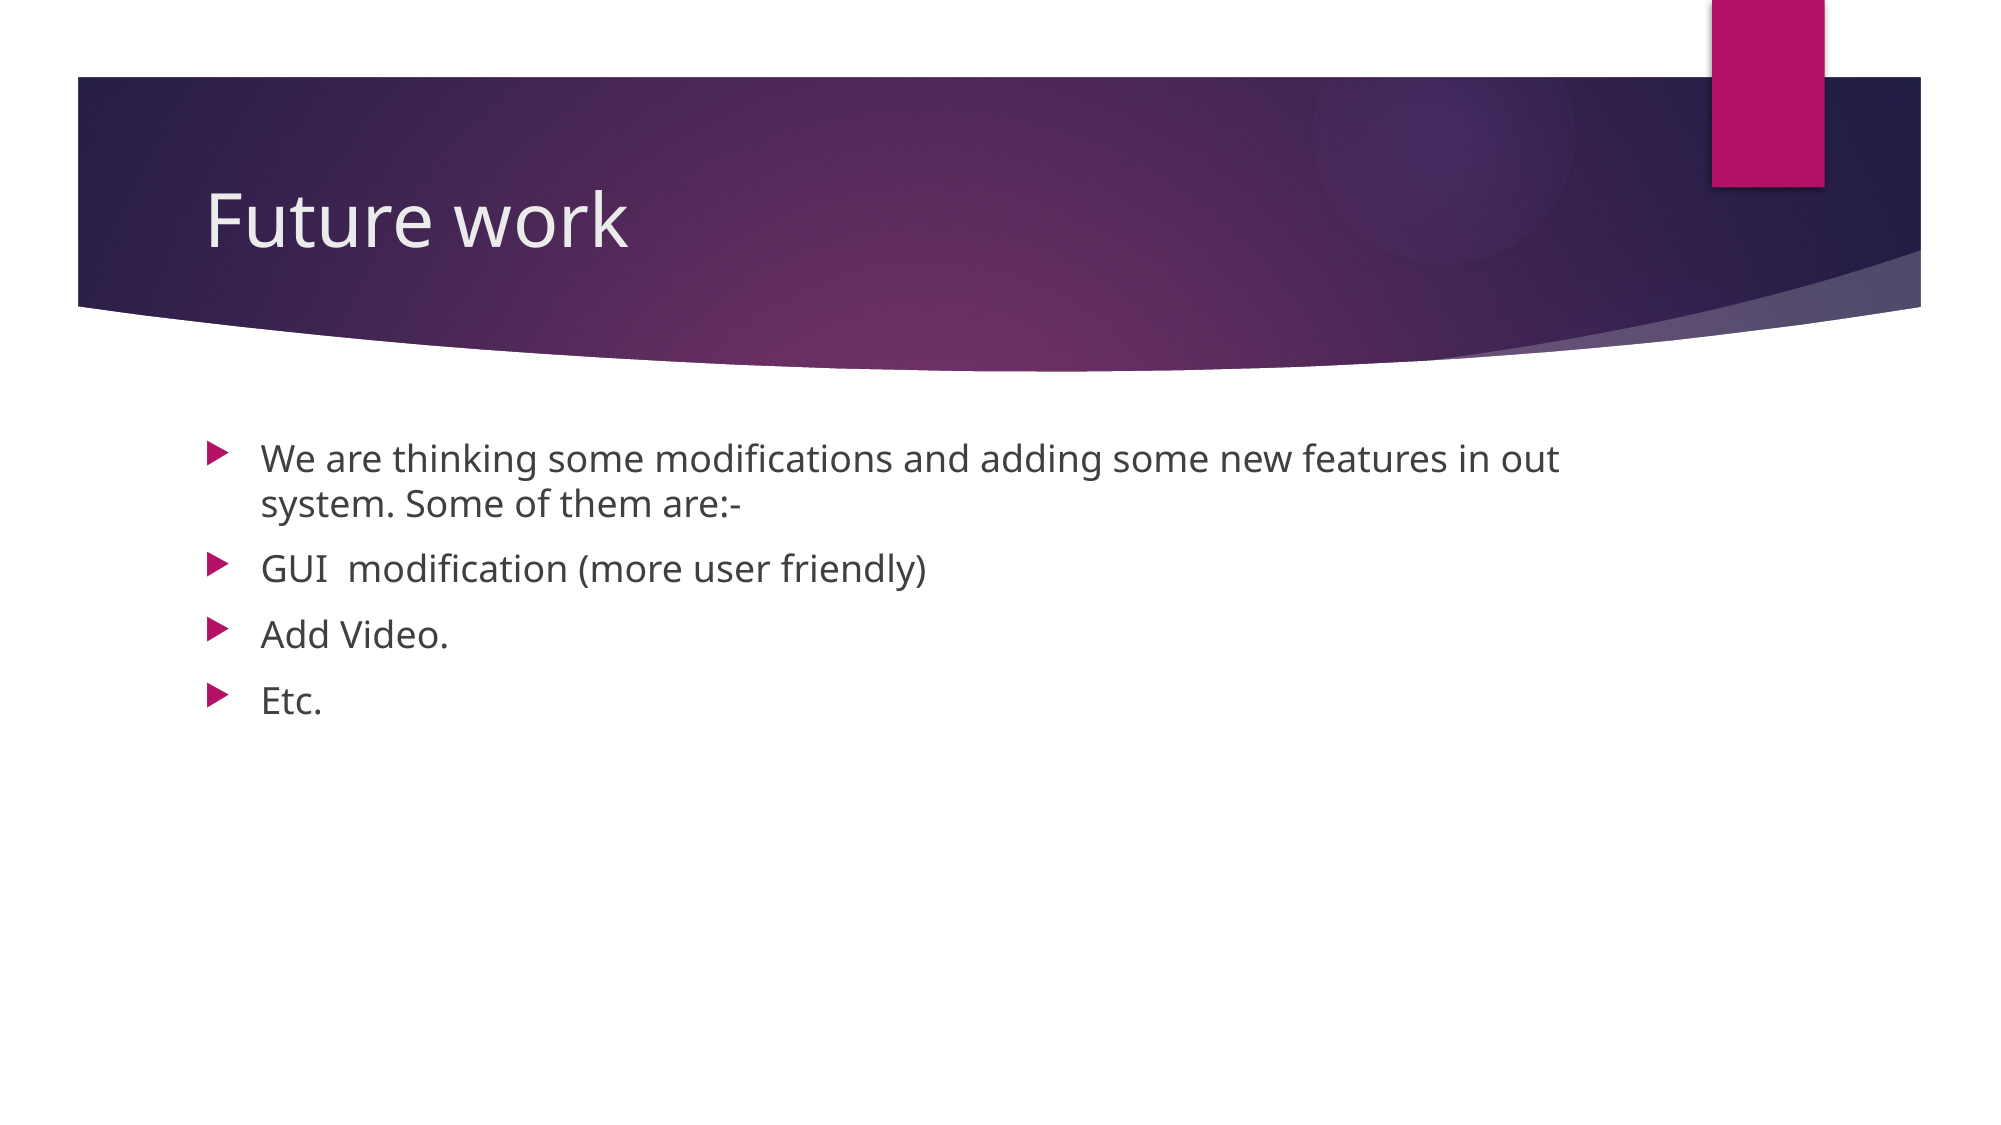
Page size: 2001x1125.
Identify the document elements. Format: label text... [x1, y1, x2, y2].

list We are thinking some modifications and adding some new features in out system. Some of them are:- GUI modification (more user friendly) Add Video. Etc. [189, 427, 1638, 988]
title Future work [189, 159, 1627, 276]
